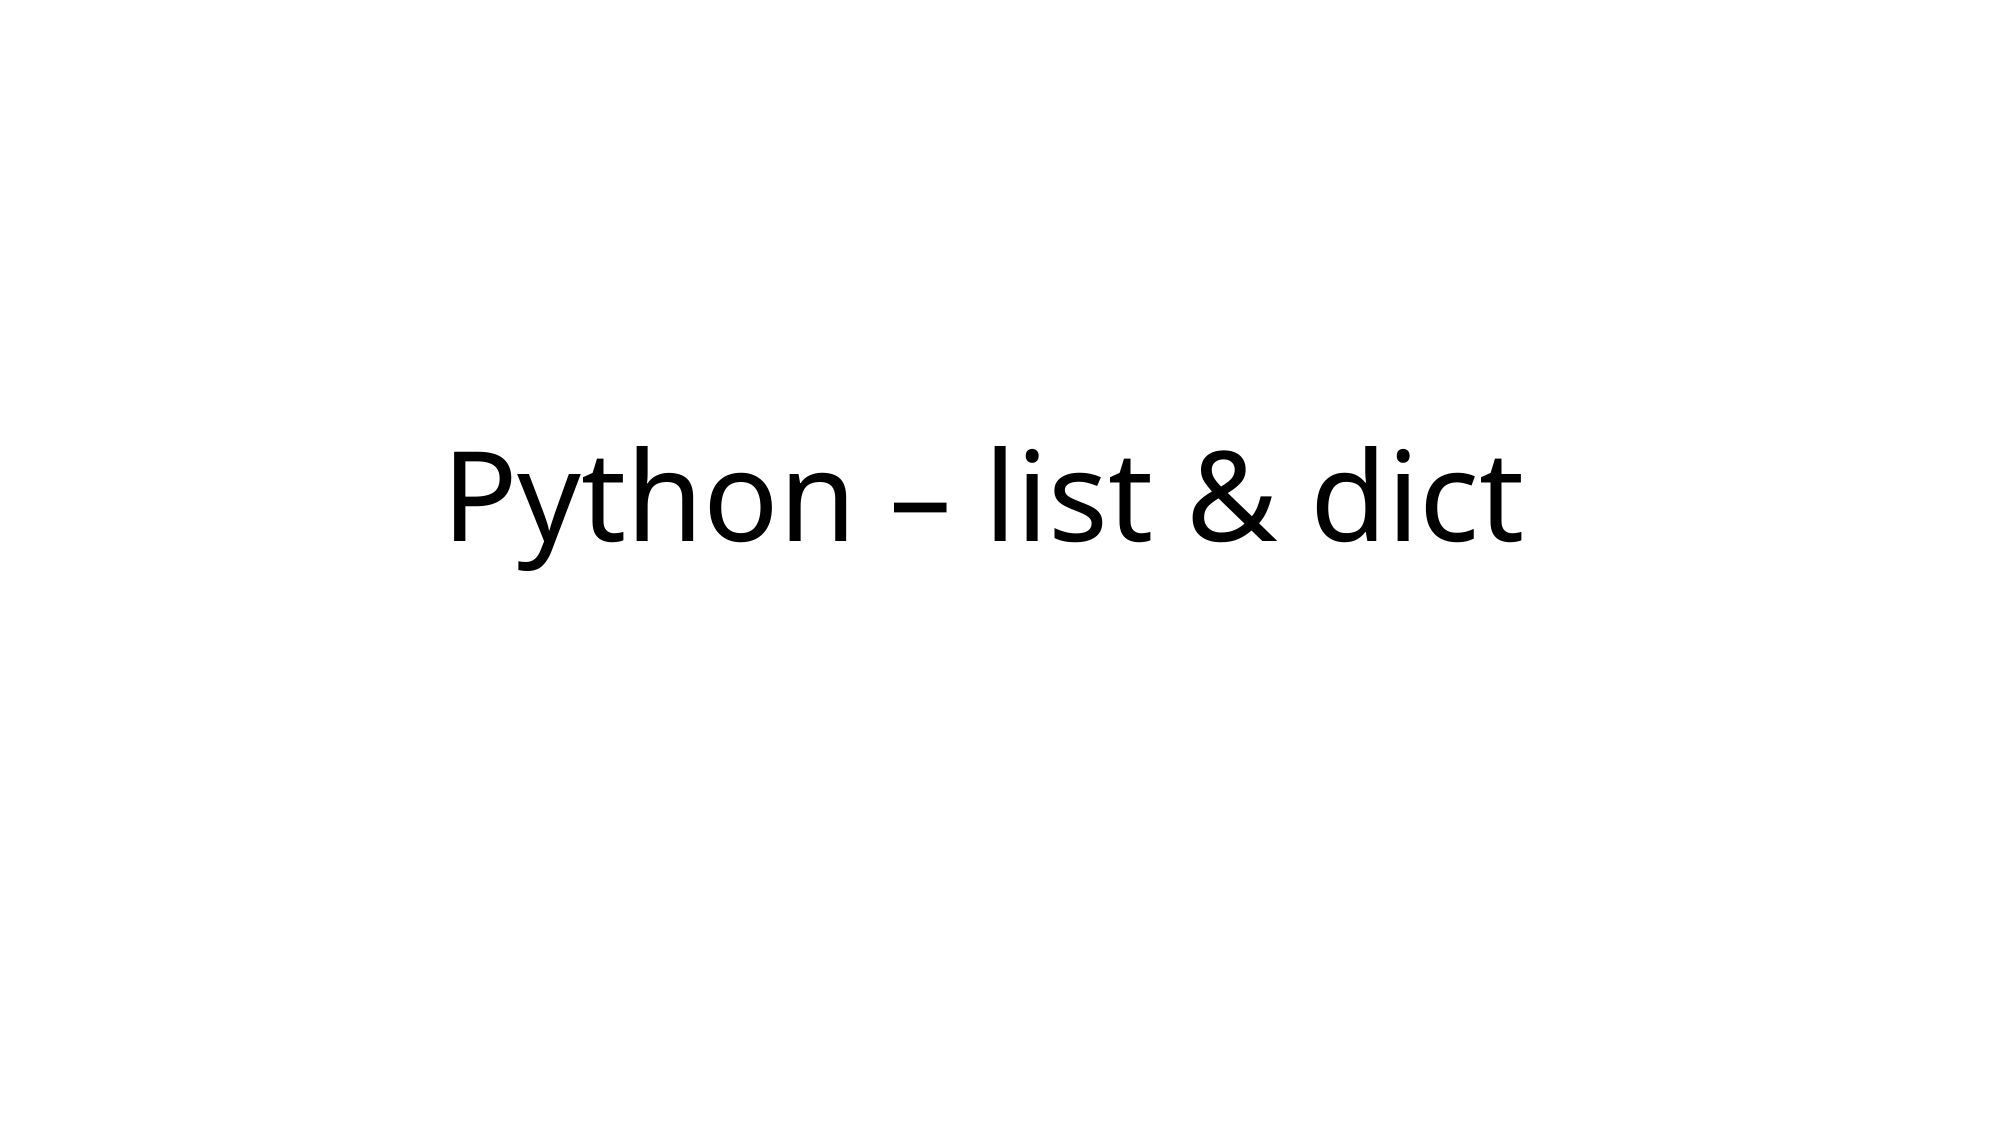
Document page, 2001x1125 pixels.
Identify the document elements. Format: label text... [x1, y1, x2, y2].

title Python – list & dict [249, 184, 1750, 576]
